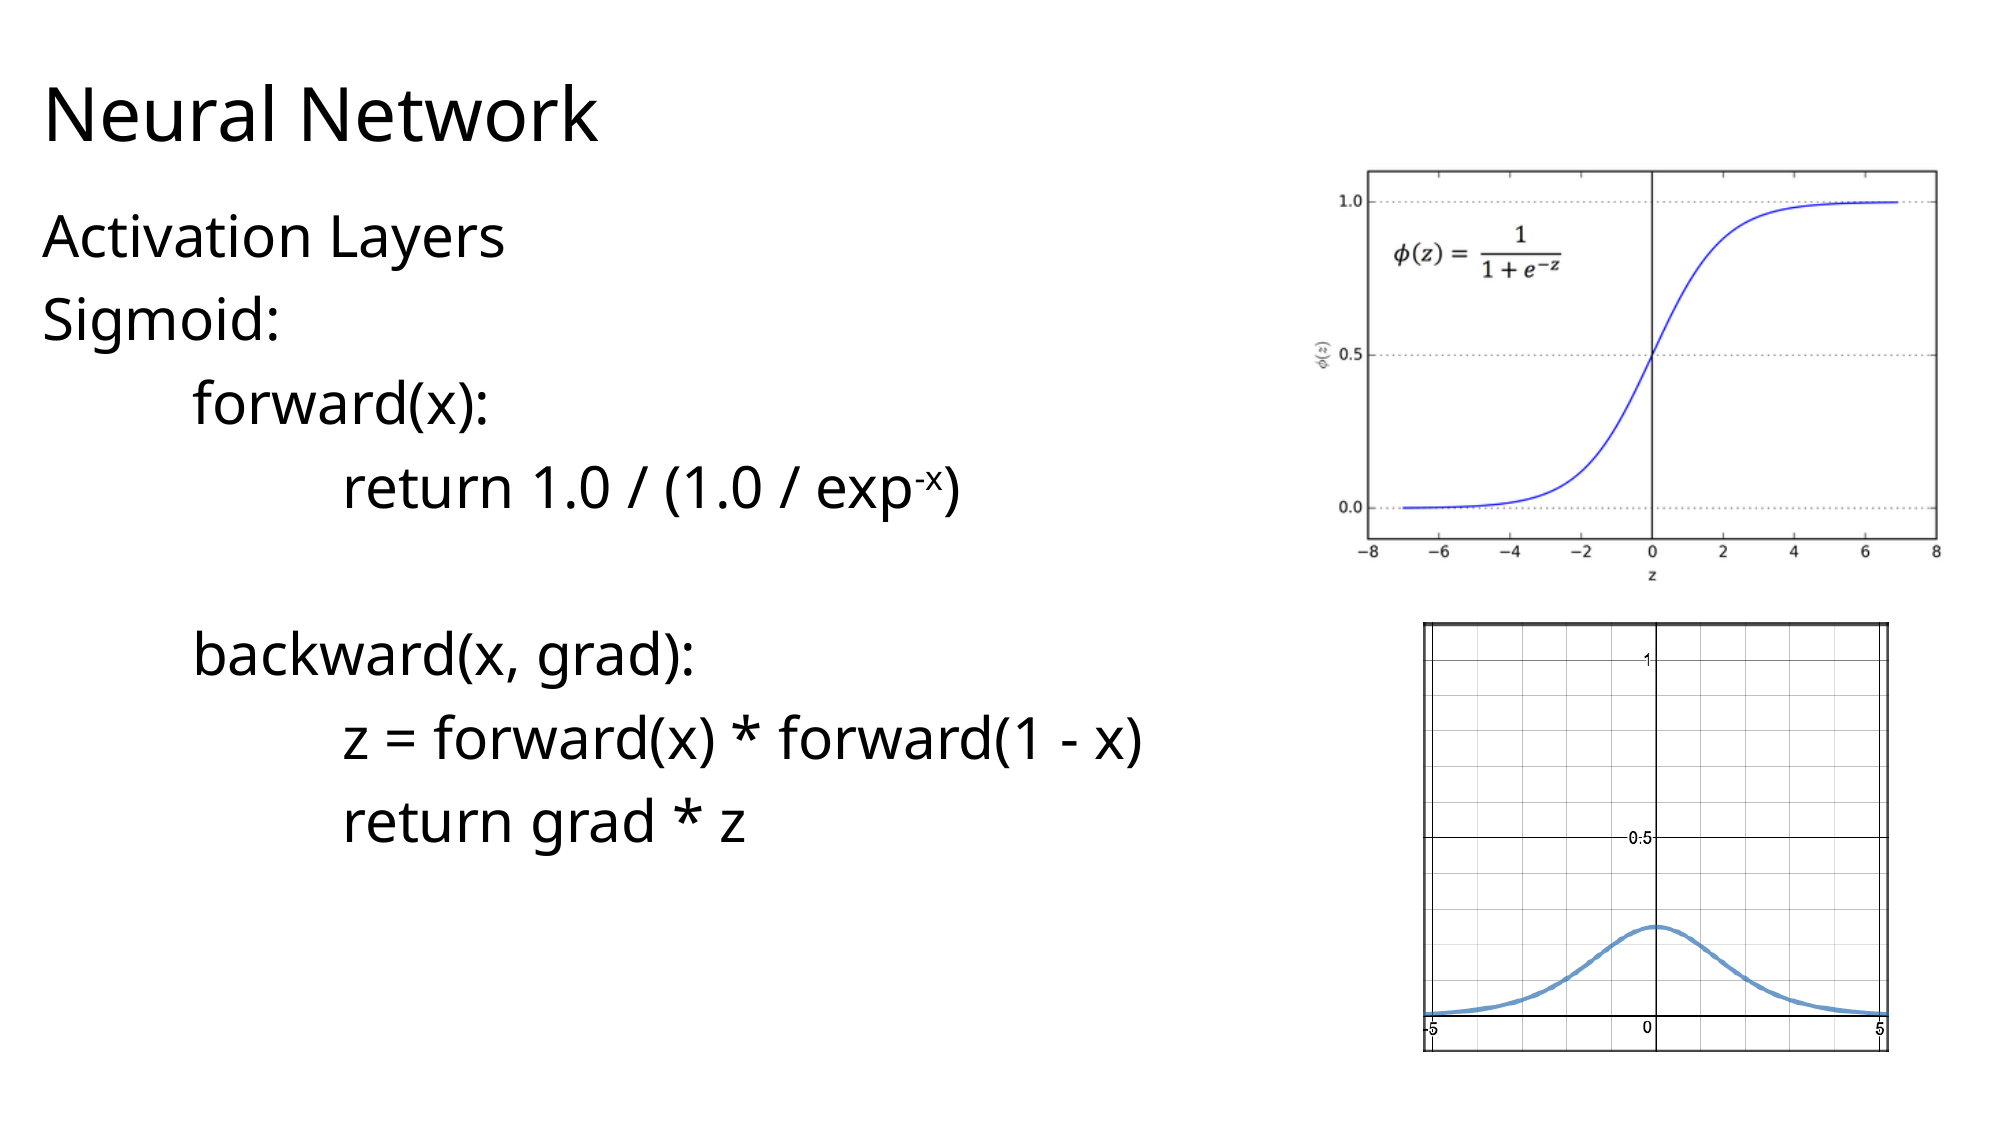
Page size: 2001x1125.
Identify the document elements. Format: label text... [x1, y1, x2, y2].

list Activation Layers Sigmoid: forward(x): return 1.0 / (1.0 / exp-x) backward(x, grad): z = forward(x) * forward(1 - x) return grad * z [27, 199, 1957, 1077]
picture [1423, 622, 1889, 1052]
title Neural Network [27, 8, 1753, 199]
picture [1292, 155, 1957, 598]
